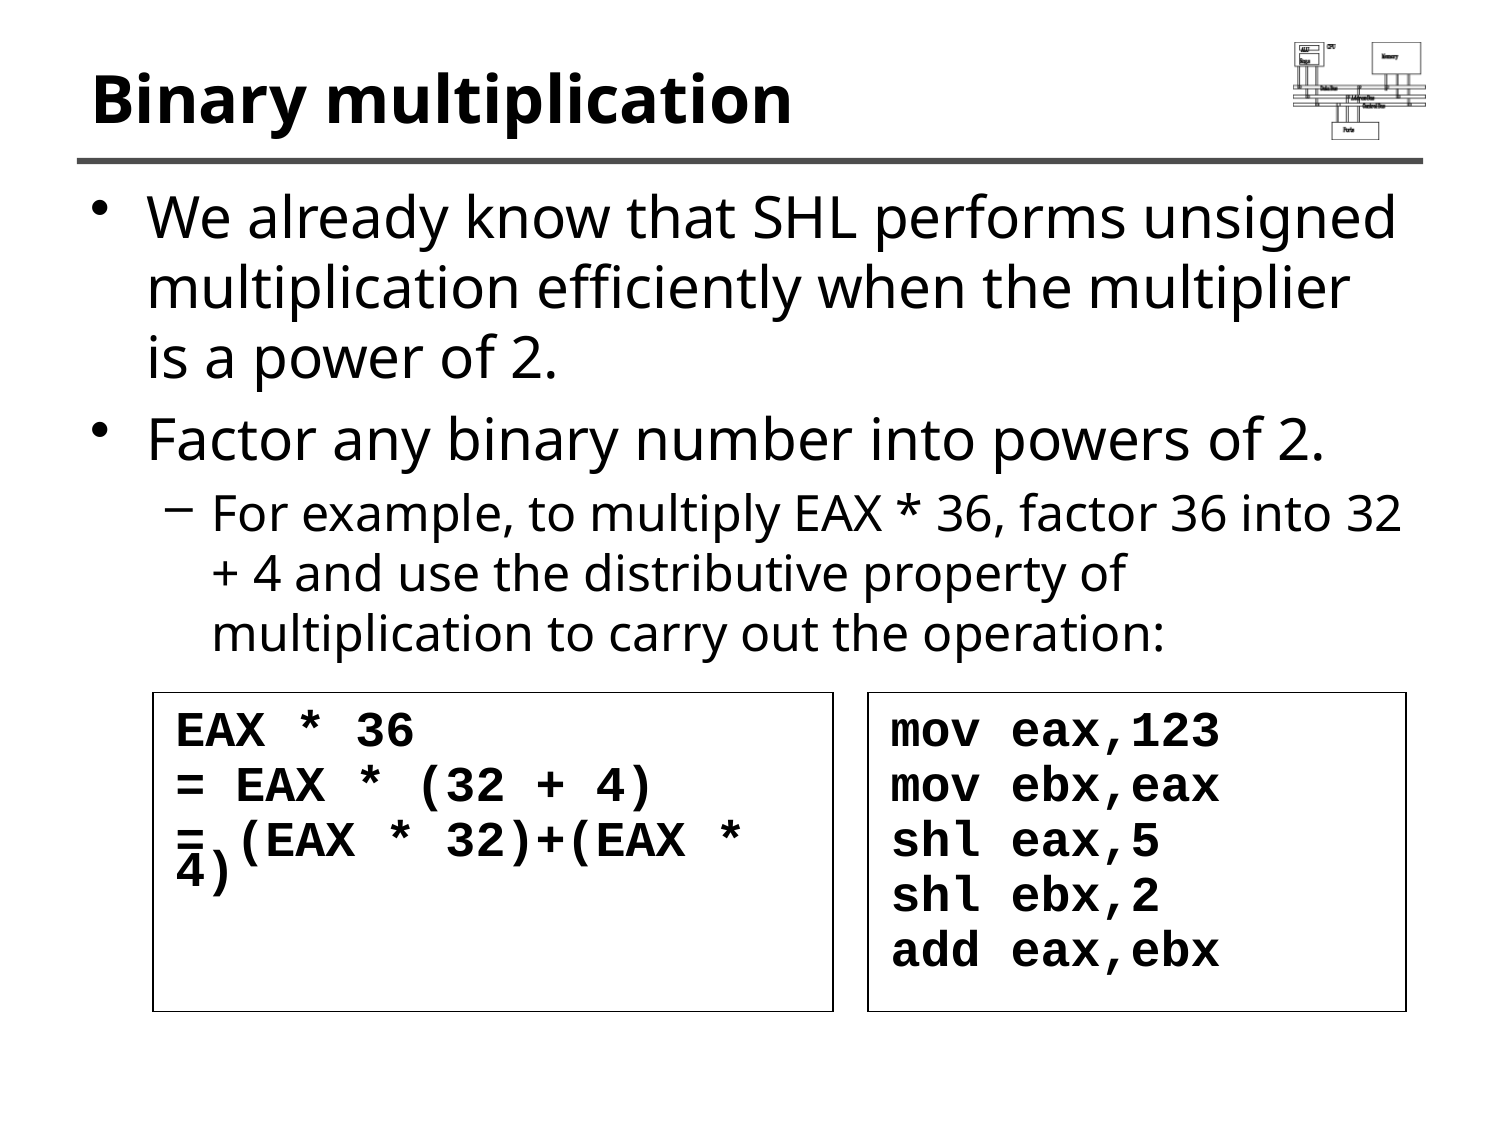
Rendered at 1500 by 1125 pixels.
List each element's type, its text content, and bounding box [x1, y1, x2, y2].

picture [1293, 42, 1430, 140]
list We already know that SHL performs unsigned multiplication efficiently when the multiplier is a power of 2. Factor any binary number into powers of 2. For example, to multiply EAX * 36, factor 36 into 32 + 4 and use the distributive property of multiplication to carry out the operation: [74, 172, 1426, 752]
text_box mov eax,123 mov ebx,eax shl eax,5 shl ebx,2 add eax,ebx [868, 692, 1406, 1012]
text_box EAX * 36 = EAX * (32 + 4) = (EAX * 32)+(EAX * 4) [152, 692, 833, 1012]
title Binary multiplication [74, 44, 1426, 150]
